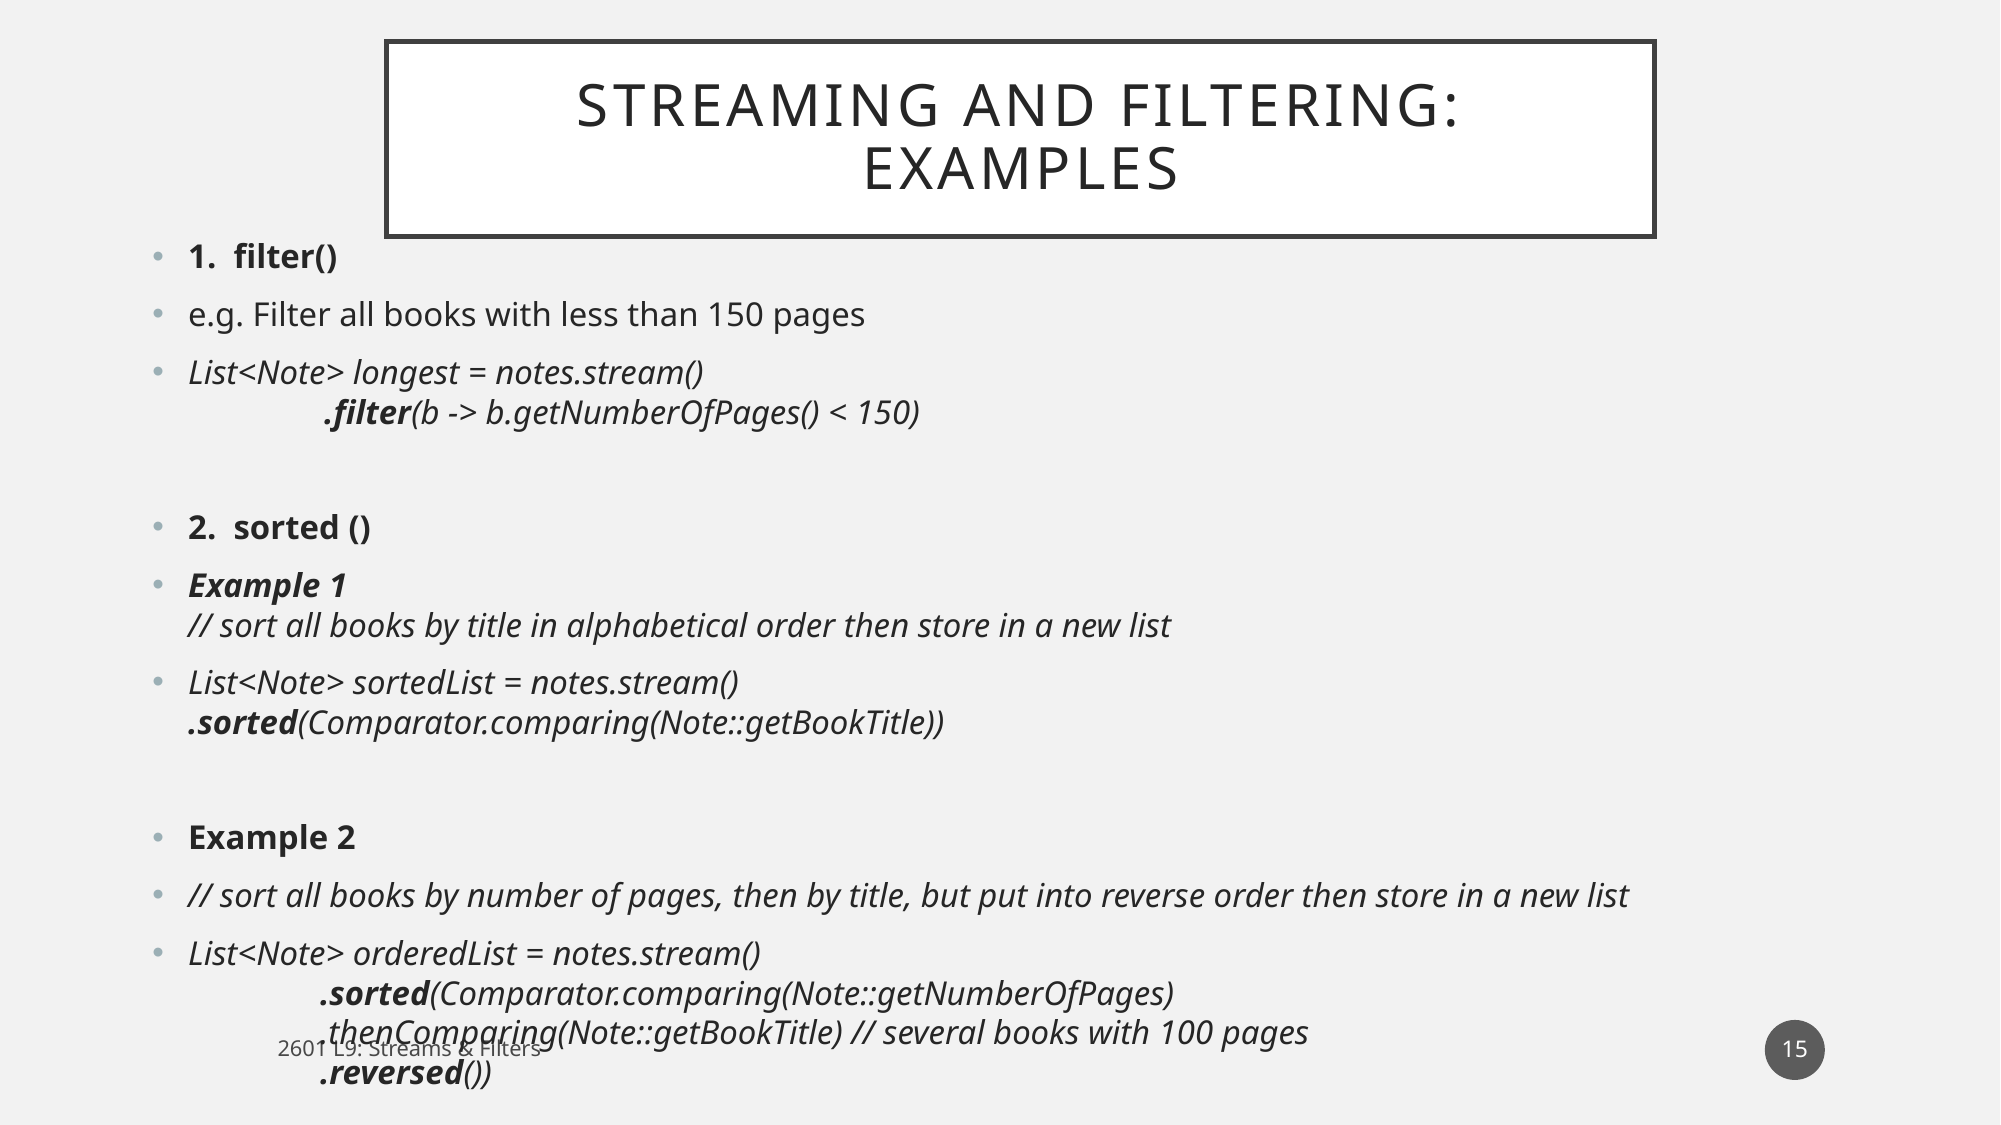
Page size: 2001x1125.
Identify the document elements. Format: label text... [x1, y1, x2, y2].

slide_number 15 [1764, 1019, 1825, 1080]
title Streaming and Filtering: Examples [384, 39, 1657, 170]
list 1. filter() e.g. Filter all books with less than 150 pages List<Note> longest = notes.stream() .filter(b -> b.getNumberOfPages() < 150) 2. sorted () Example 1 // sort all books by title in alphabetical order then store in a new list List<Note> sortedList = notes.stream() .sorted(Comparator.comparing(Note::getBookTitle)) Example 2 // sort all books by number of pages, then by title, but put into reverse order then store in a new list List<Note> orderedList = notes.stream() .sorted(Comparator.comparing(Note::getNumberOfPages) .thenComparing(Note::getBookTitle) // several books with 100 pages .reversed()) [137, 170, 1863, 1103]
footer 2601 L9: Streams & Filters [262, 1023, 1231, 1076]
